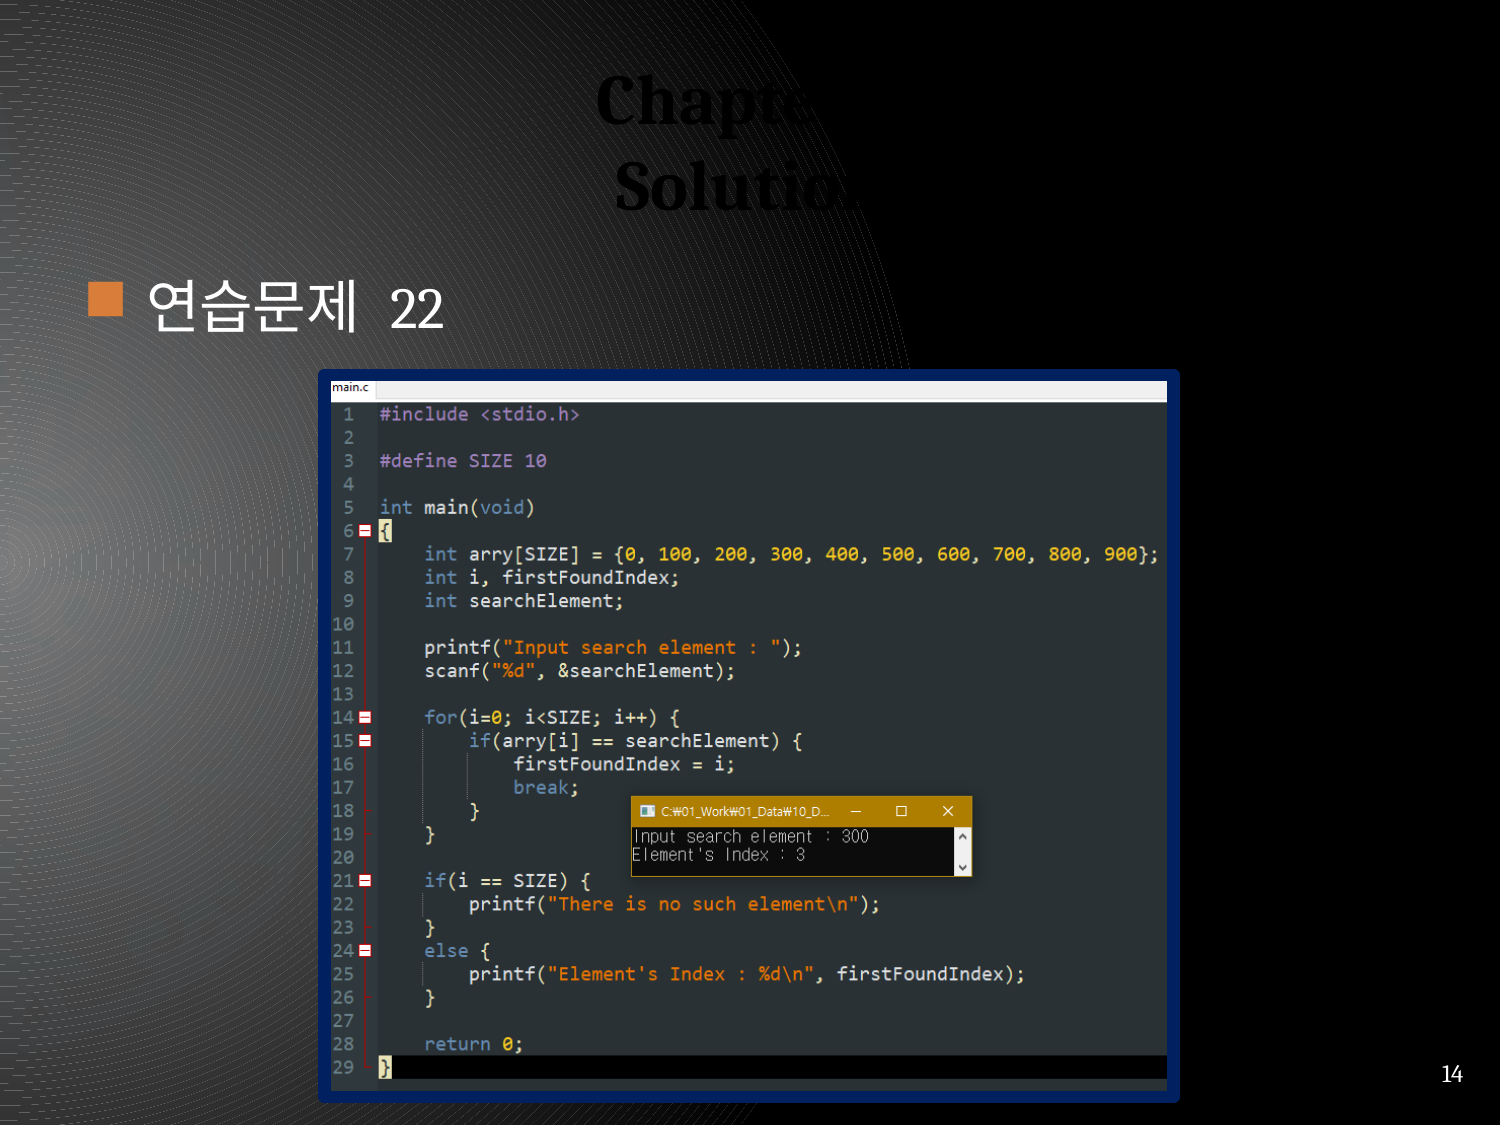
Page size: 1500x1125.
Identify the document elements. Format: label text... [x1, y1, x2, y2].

title Chapter 7 Solution [75, 45, 1425, 233]
slide_number 14 [1230, 1042, 1478, 1103]
list 연습문제 22 [75, 262, 1425, 350]
picture [328, 379, 1172, 1095]
